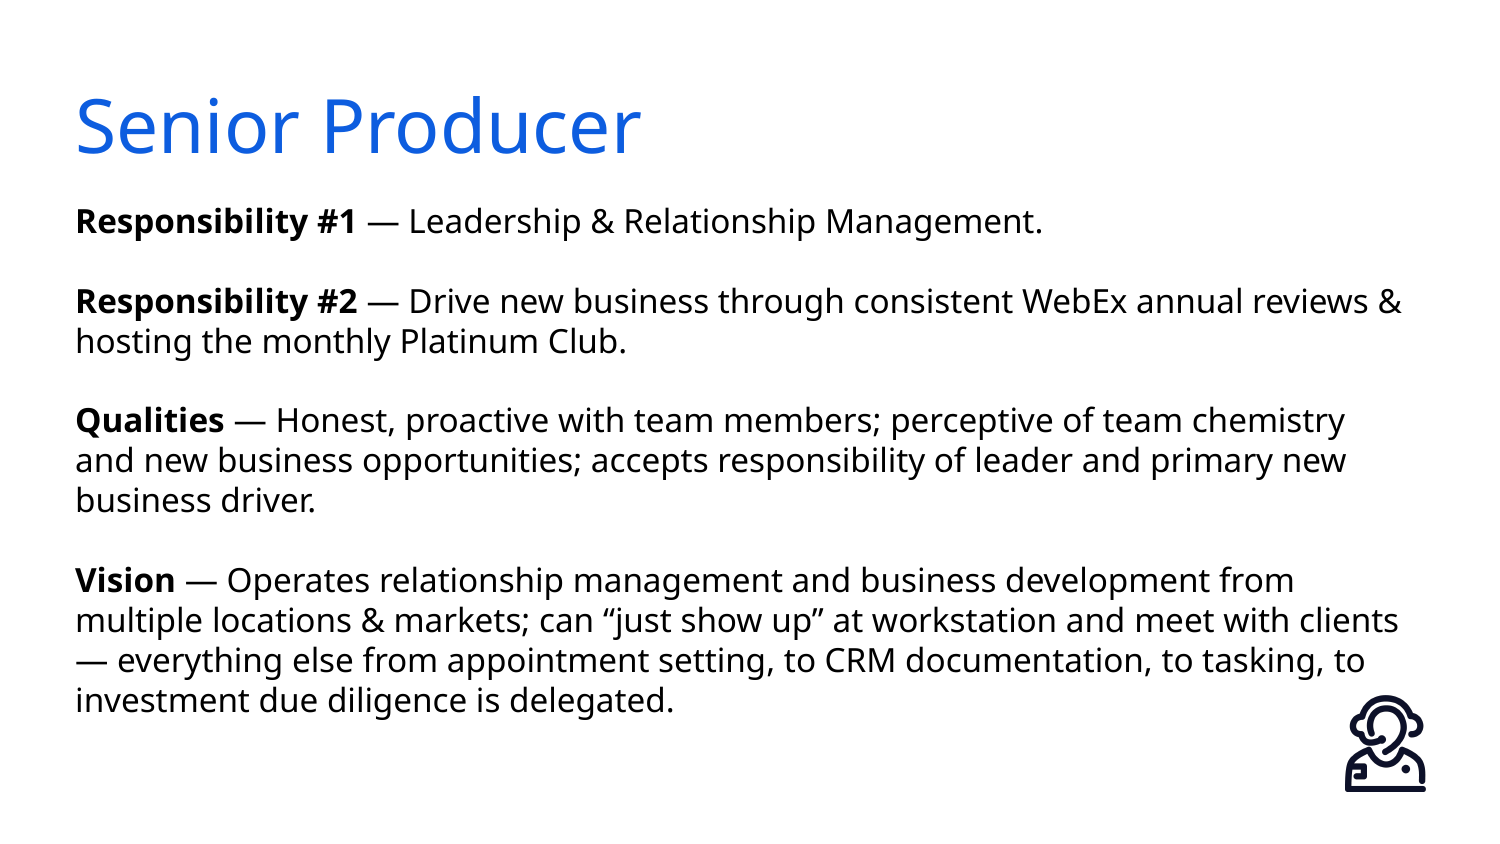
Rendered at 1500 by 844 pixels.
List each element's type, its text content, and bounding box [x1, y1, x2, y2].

title Senior Producer [60, 44, 1315, 184]
text_box Responsibility #1 — Leadership & Relationship Management. Responsibility #2 — Drive new business through consistent WebEx annual reviews & hosting the monthly Platinum Club. Qualities — Honest, proactive with team members; perceptive of team chemistry and new business opportunities; accepts responsibility of leader and primary new business driver. Vision — Operates relationship management and business development from multiple locations & markets; can “just show up” at workstation and meet with clients — everything else from appointment setting, to CRM documentation, to tasking, to investment due diligence is delegated. [60, 184, 1431, 740]
picture [1345, 695, 1426, 793]
